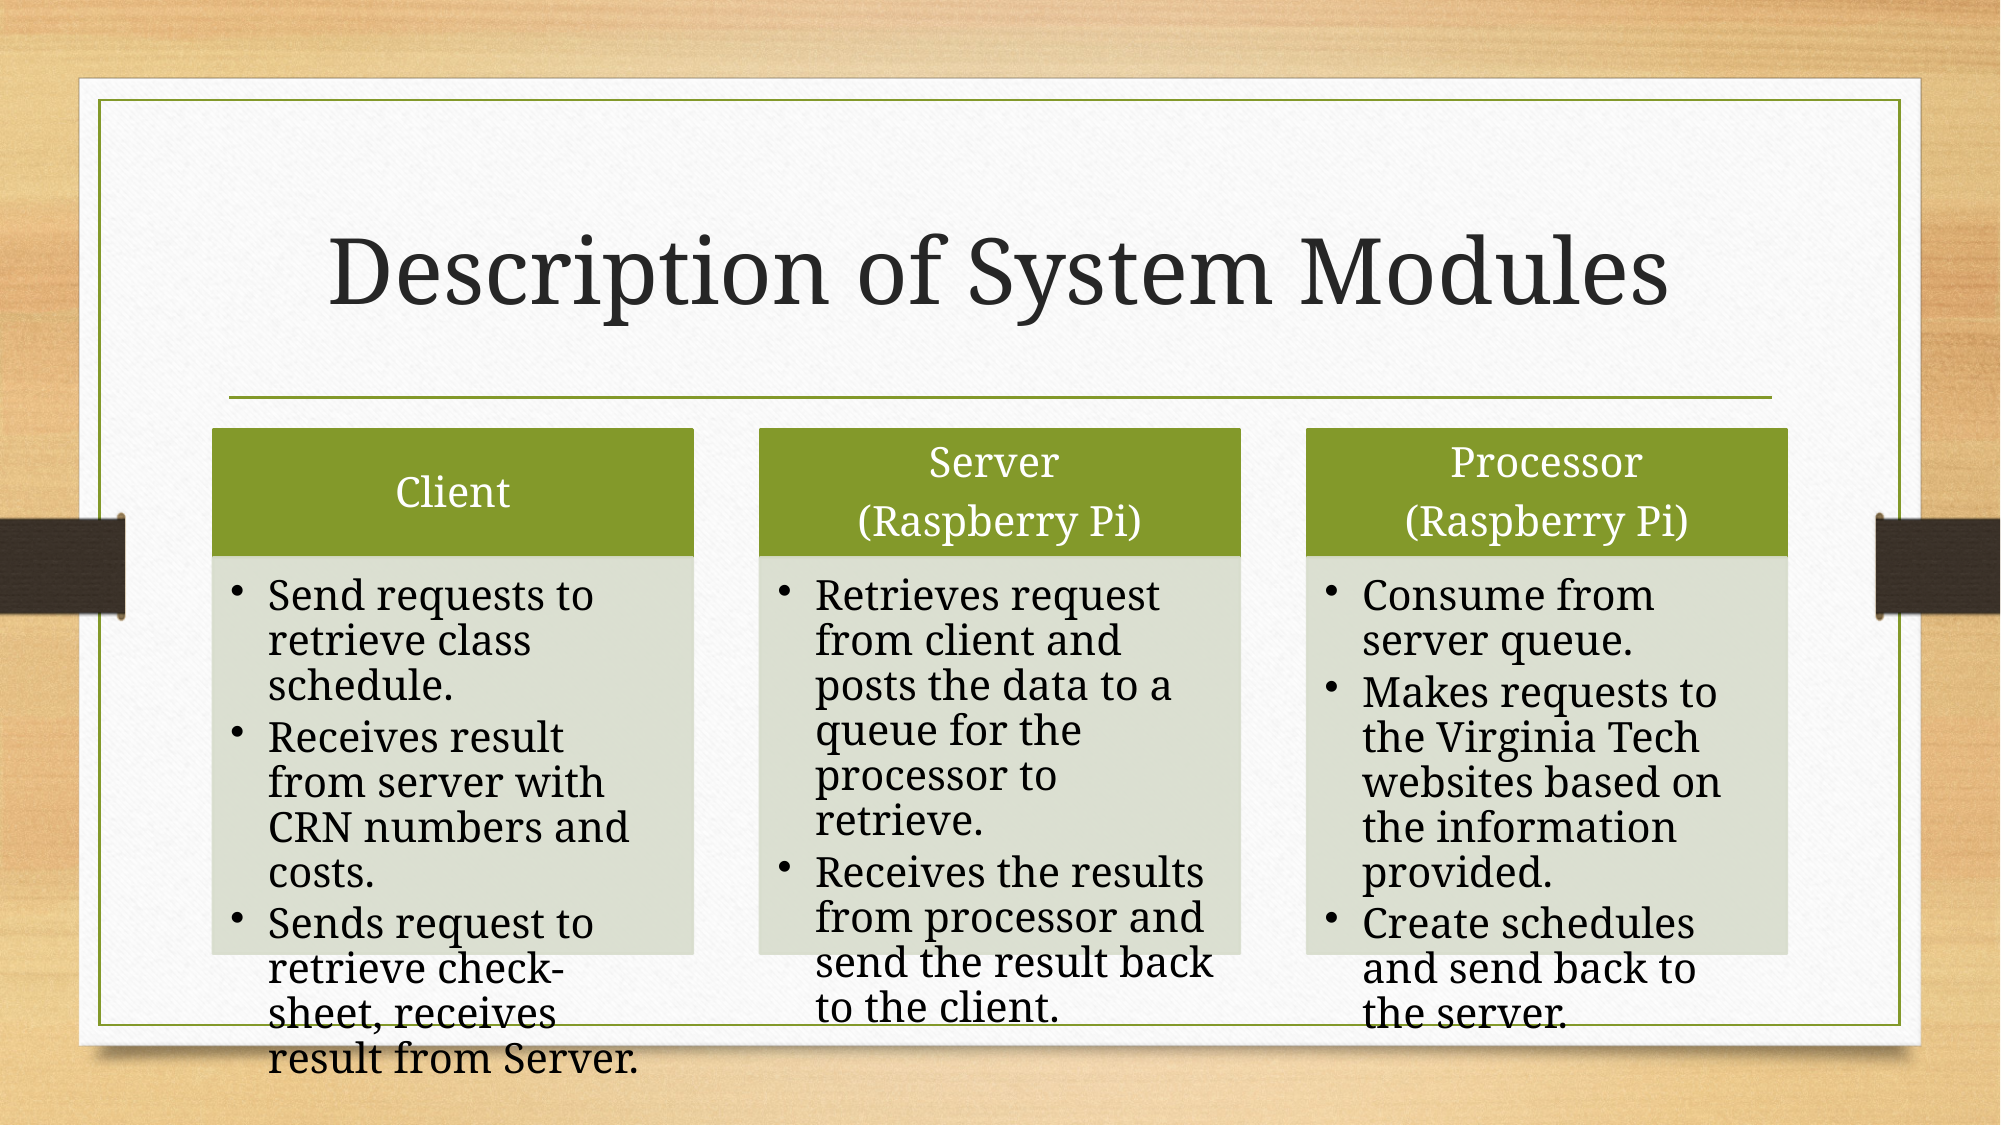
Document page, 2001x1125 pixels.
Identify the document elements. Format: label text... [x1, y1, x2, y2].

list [212, 419, 1788, 964]
title Description of System Modules [212, 161, 1788, 375]
picture [0, 0, 2001, 1125]
